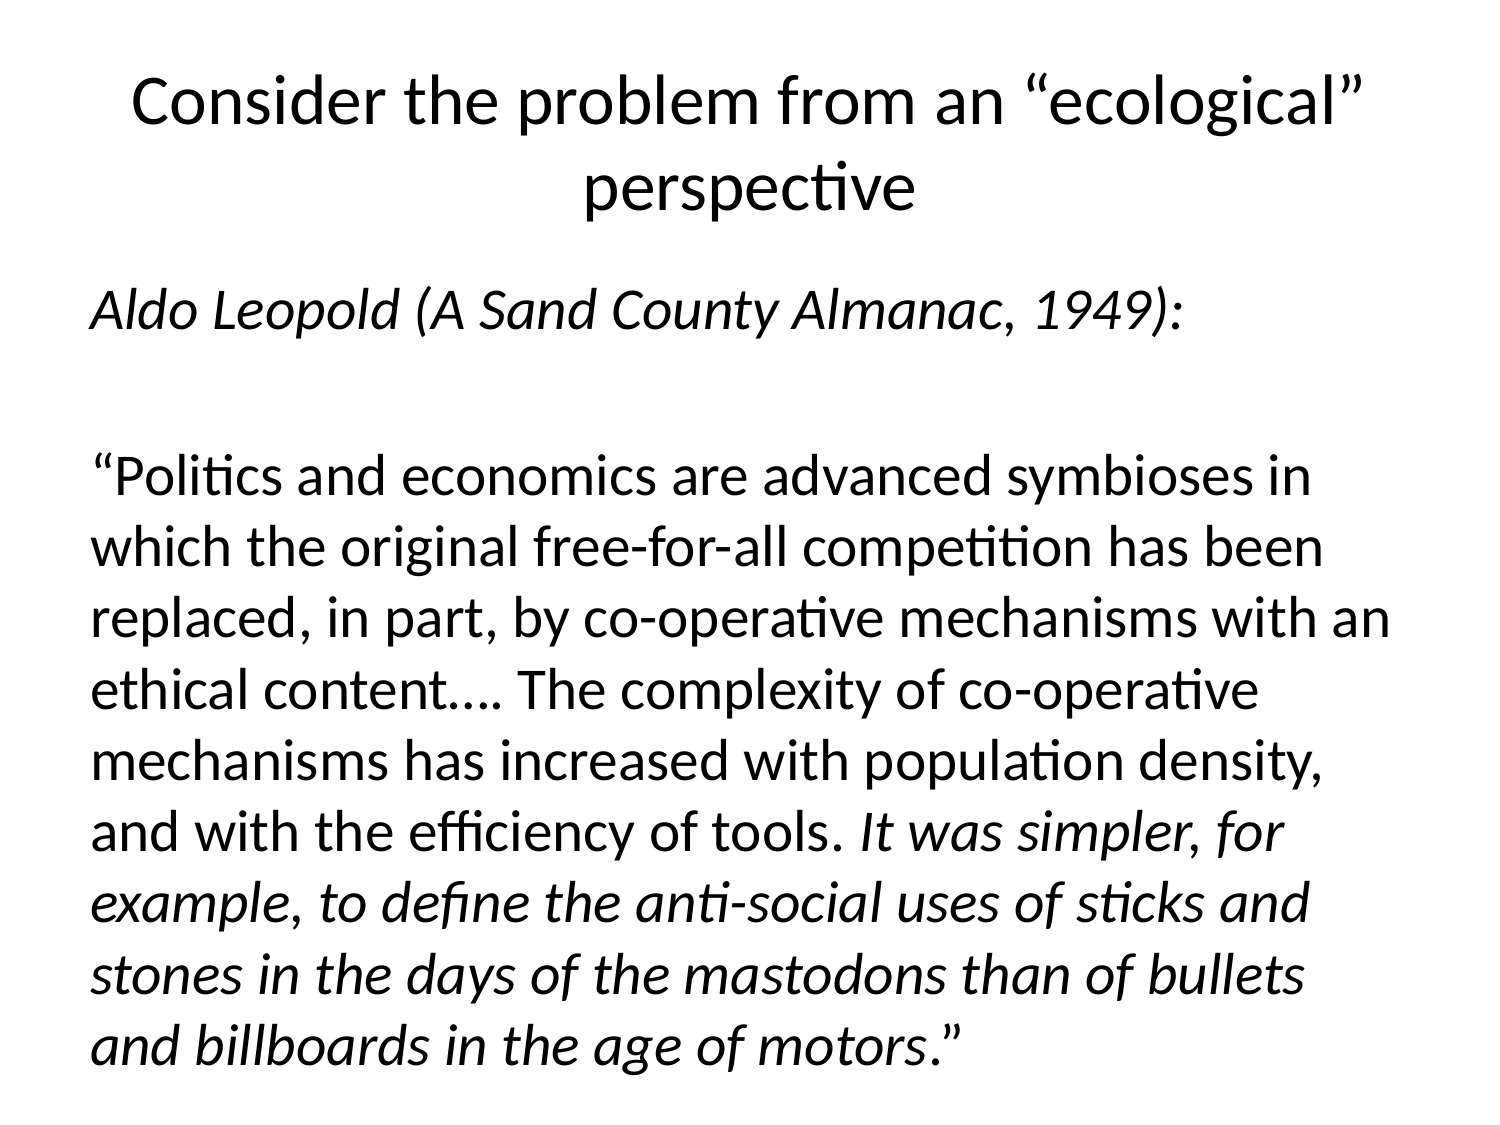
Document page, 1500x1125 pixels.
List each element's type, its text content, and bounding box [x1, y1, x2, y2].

list Aldo Leopold (A Sand County Almanac, 1949): “Politics and economics are advanced symbioses in which the original free-for-all competition has been replaced, in part, by co-operative mechanisms with an ethical content…. The complexity of co-operative mechanisms has increased with population density, and with the efficiency of tools. It was simpler, for example, to define the anti-social uses of sticks and stones in the days of the mastodons than of bullets and billboards in the age of motors.” [75, 262, 1425, 1088]
title Consider the problem from an “ecological” perspective [75, 45, 1425, 233]
